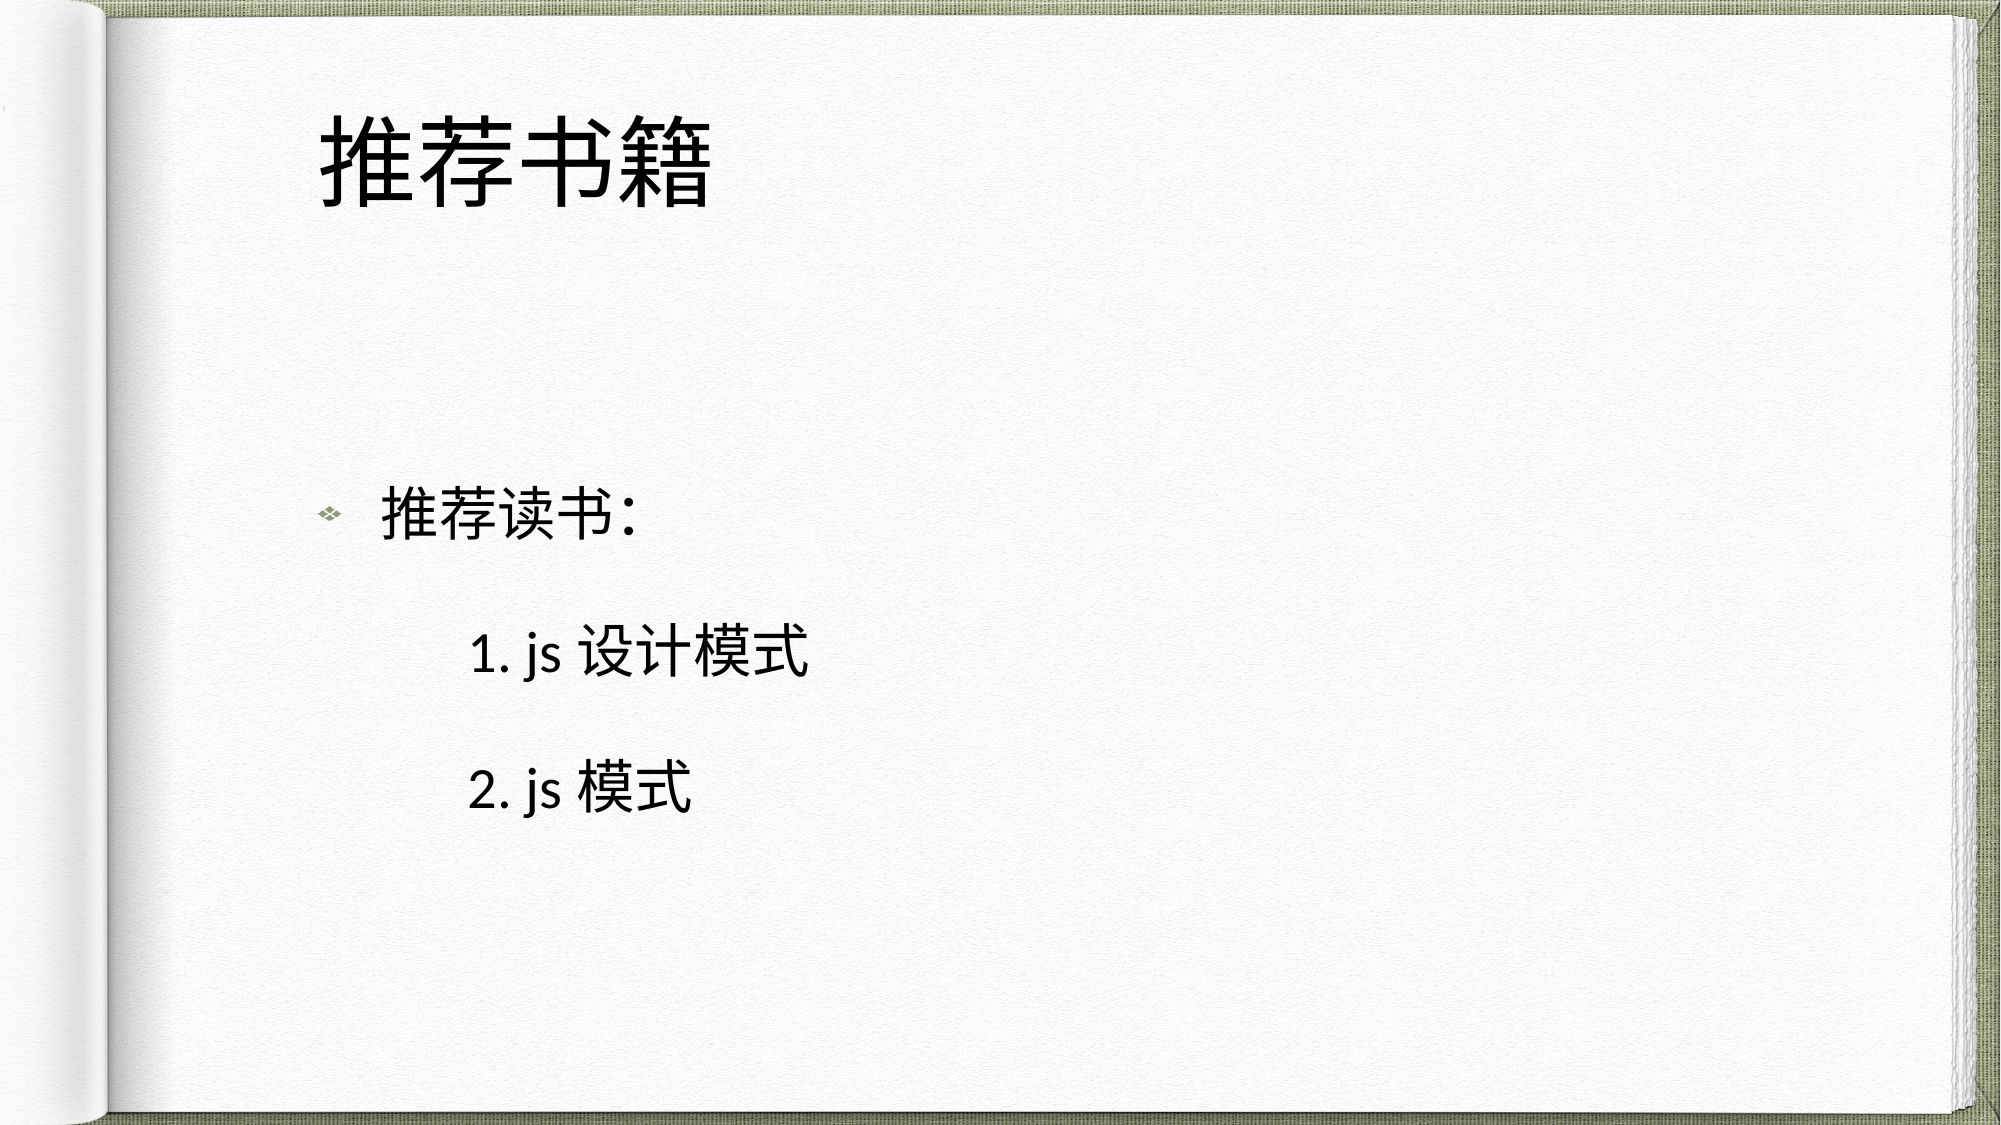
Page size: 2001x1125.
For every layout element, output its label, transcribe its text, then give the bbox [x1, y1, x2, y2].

picture [0, 0, 2001, 1125]
title 推荐书籍 [302, 17, 1803, 316]
list 推荐读书： 1. js设计模式 2. js模式 [302, 316, 1803, 991]
